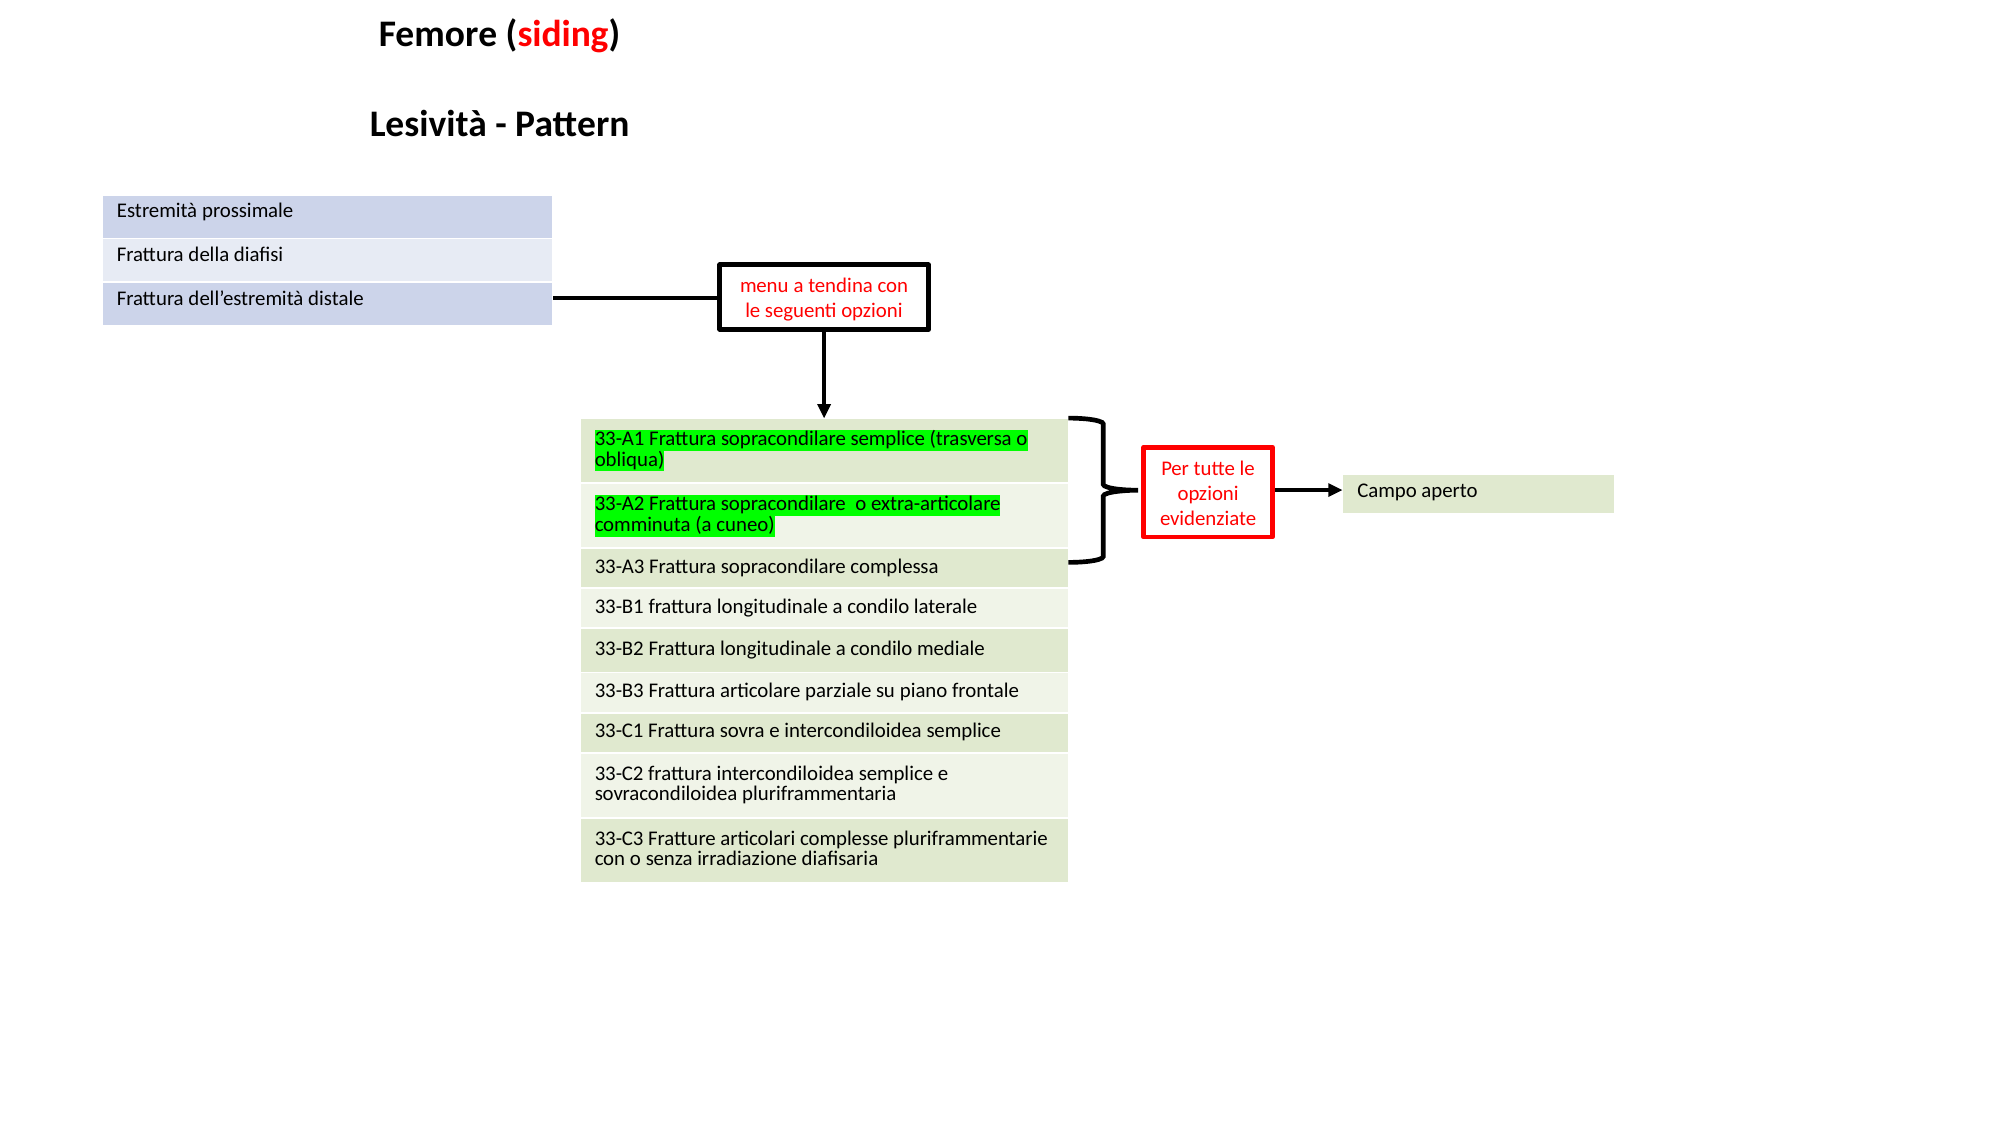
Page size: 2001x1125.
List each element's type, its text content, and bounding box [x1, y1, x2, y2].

table_cell 33-A2 Frattura sopracondilare o extra-articolare comminuta (a cuneo) [581, 484, 1068, 547]
table_header Campo aperto [1343, 475, 1614, 513]
table_cell 33-C1 Frattura sovra e intercondiloidea semplice [581, 714, 1068, 752]
text_box Femore (siding) Lesività - Pattern [0, 1, 1000, 151]
text_box menu a tendina con le seguenti opzioni [719, 264, 929, 330]
table_cell 33-B3 Frattura articolare parziale su piano frontale [581, 673, 1068, 712]
table_cell 33-B2 Frattura longitudinale a condilo mediale [581, 629, 1068, 672]
table_cell Frattura della diafisi [103, 239, 552, 281]
text_box Per tutte le opzioni evidenziate [1143, 447, 1273, 537]
table_cell 33-A3 Frattura sopracondilare complessa [581, 549, 1068, 587]
table_header 33-A1 Frattura sopracondilare semplice (trasversa o obliqua) [581, 419, 1068, 482]
table_cell 33-B1 frattura longitudinale a condilo laterale [581, 589, 1068, 627]
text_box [553, 297, 825, 419]
table_cell 33-C3 Fratture articolari complesse pluriframmentarie con o senza irradiazione diafisaria [581, 819, 1068, 882]
text_box [1068, 417, 1139, 563]
table_cell 33-C2 frattura intercondiloidea semplice e sovracondiloidea pluriframmentaria [581, 754, 1068, 817]
table_header Estremità prossimale [103, 196, 552, 238]
table_cell Frattura dell’estremità distale [103, 283, 552, 325]
